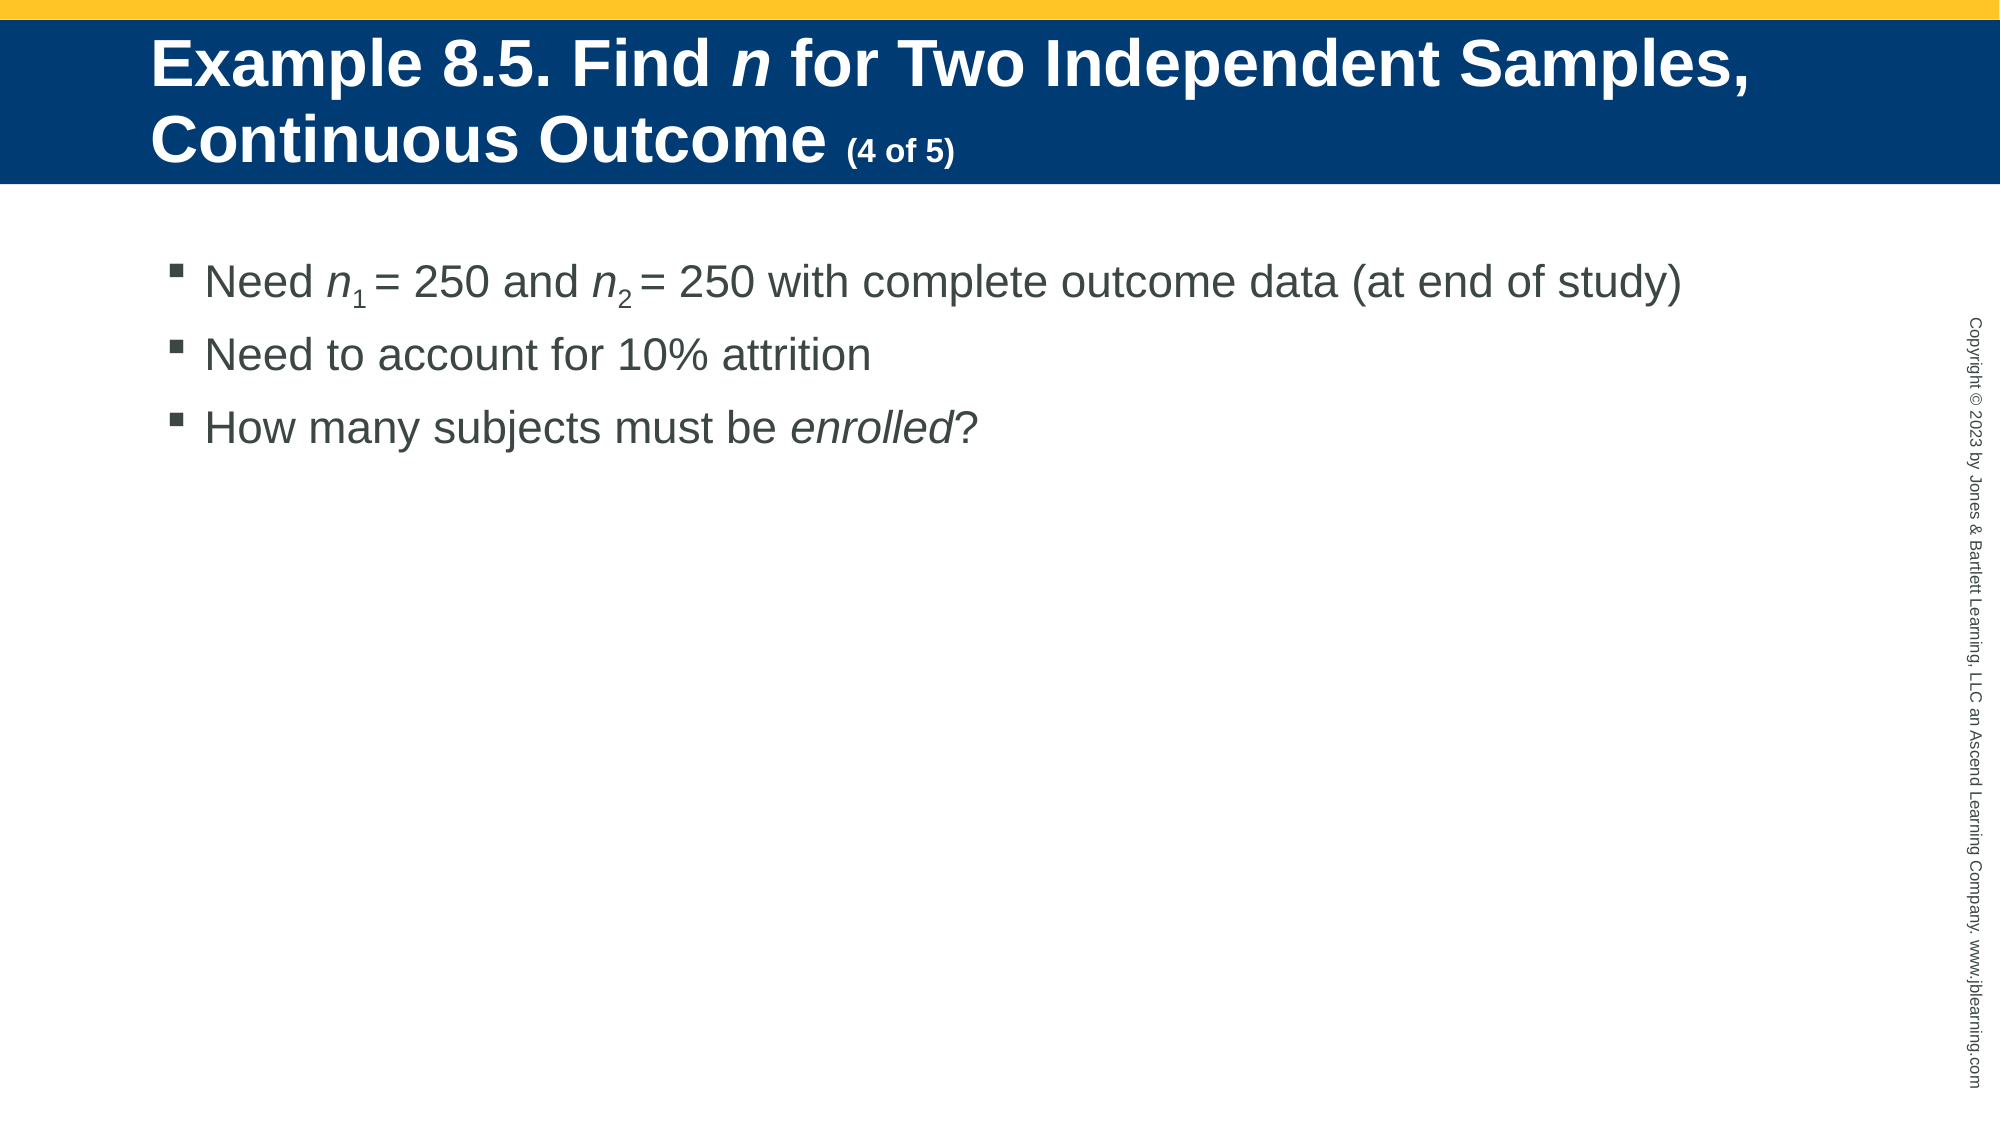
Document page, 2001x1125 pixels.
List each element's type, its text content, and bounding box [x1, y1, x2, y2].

list Need n1 = 250 and n2 = 250 with complete outcome data (at end of study) Need to account for 10% attrition How many subjects must be enrolled? [151, 244, 1840, 1016]
title Example 8.5. Find n for Two Independent Samples, Continuous Outcome (4 of 5) [0, 19, 2000, 185]
